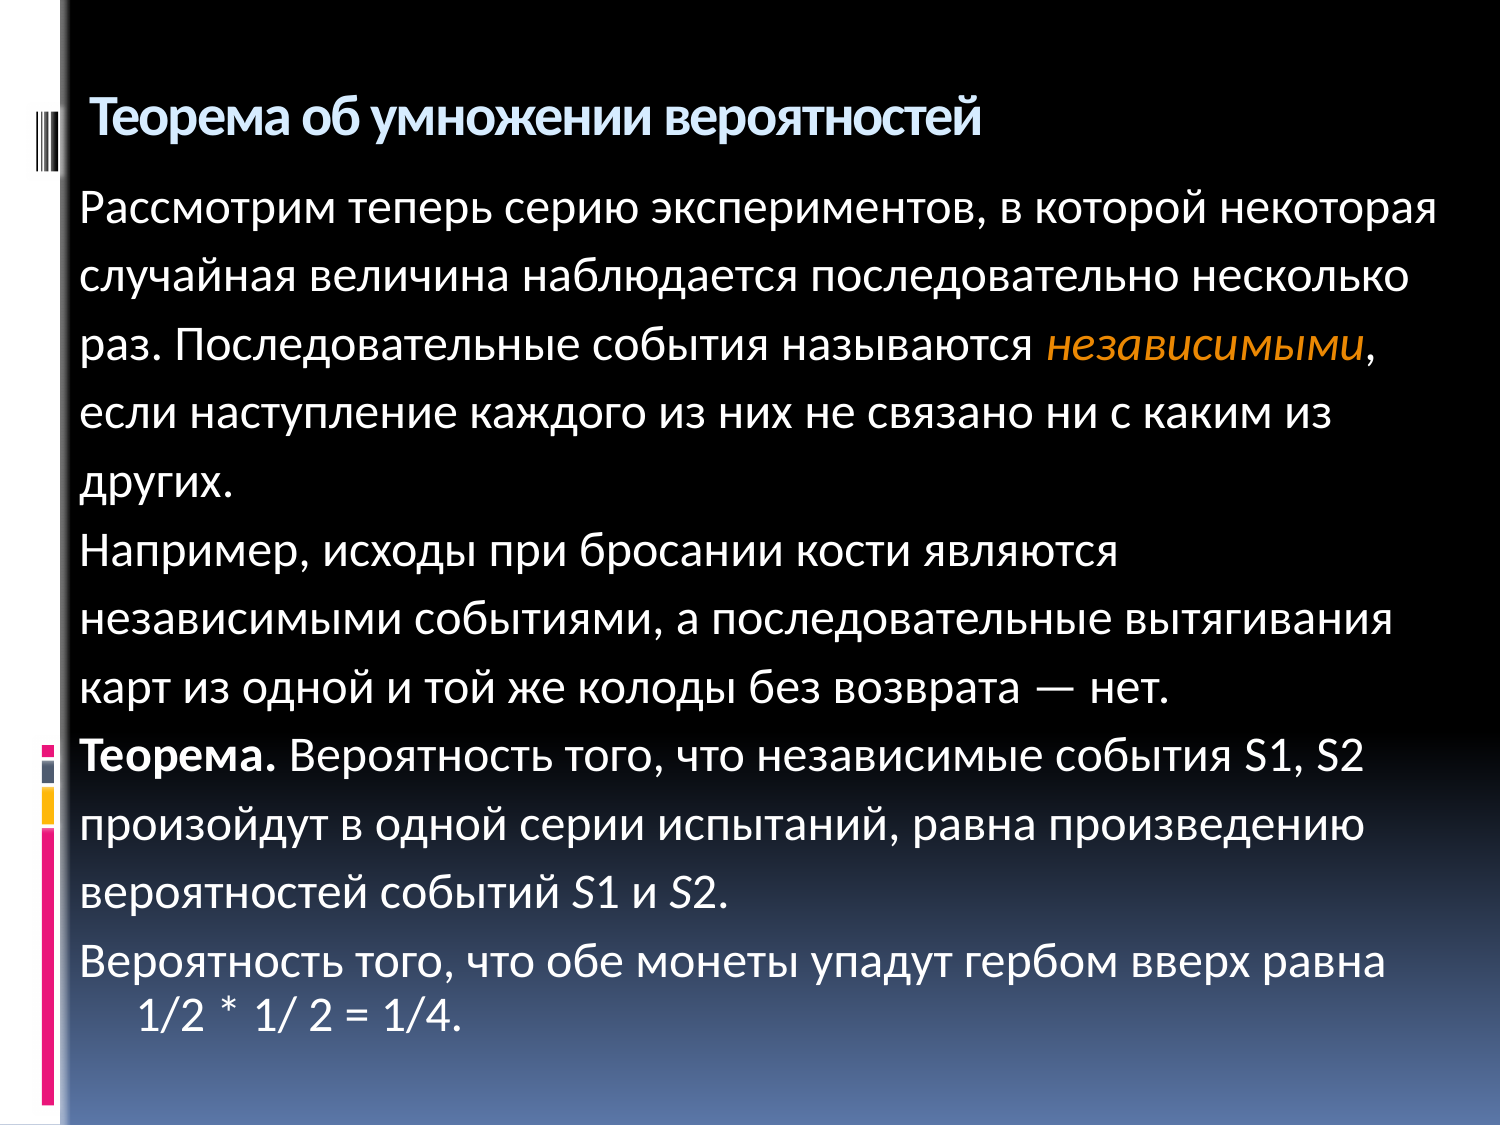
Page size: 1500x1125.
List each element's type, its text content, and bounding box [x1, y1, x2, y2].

title Теорема об умножении вероятностей [75, 45, 1425, 172]
list Рассмотрим теперь серию экспериментов, в которой некоторая случайная величина наблюдается последовательно несколько раз. Последовательные события называются независимыми, если наступление каждого из них не связано ни с каким из других. Например, исходы при бросании кости являются независимыми событиями, а последовательные вытягивания карт из одной и той же колоды без возврата — нет. Теорема. Вероятность того, что независимые события S1, S2 произойдут в одной серии испытаний, равна произведению вероятностей событий S1 и S2. Вероятность того, что обе монеты упадут гербом вверх равна 1/2 * 1/ 2 = 1/4. [53, 172, 1459, 1071]
